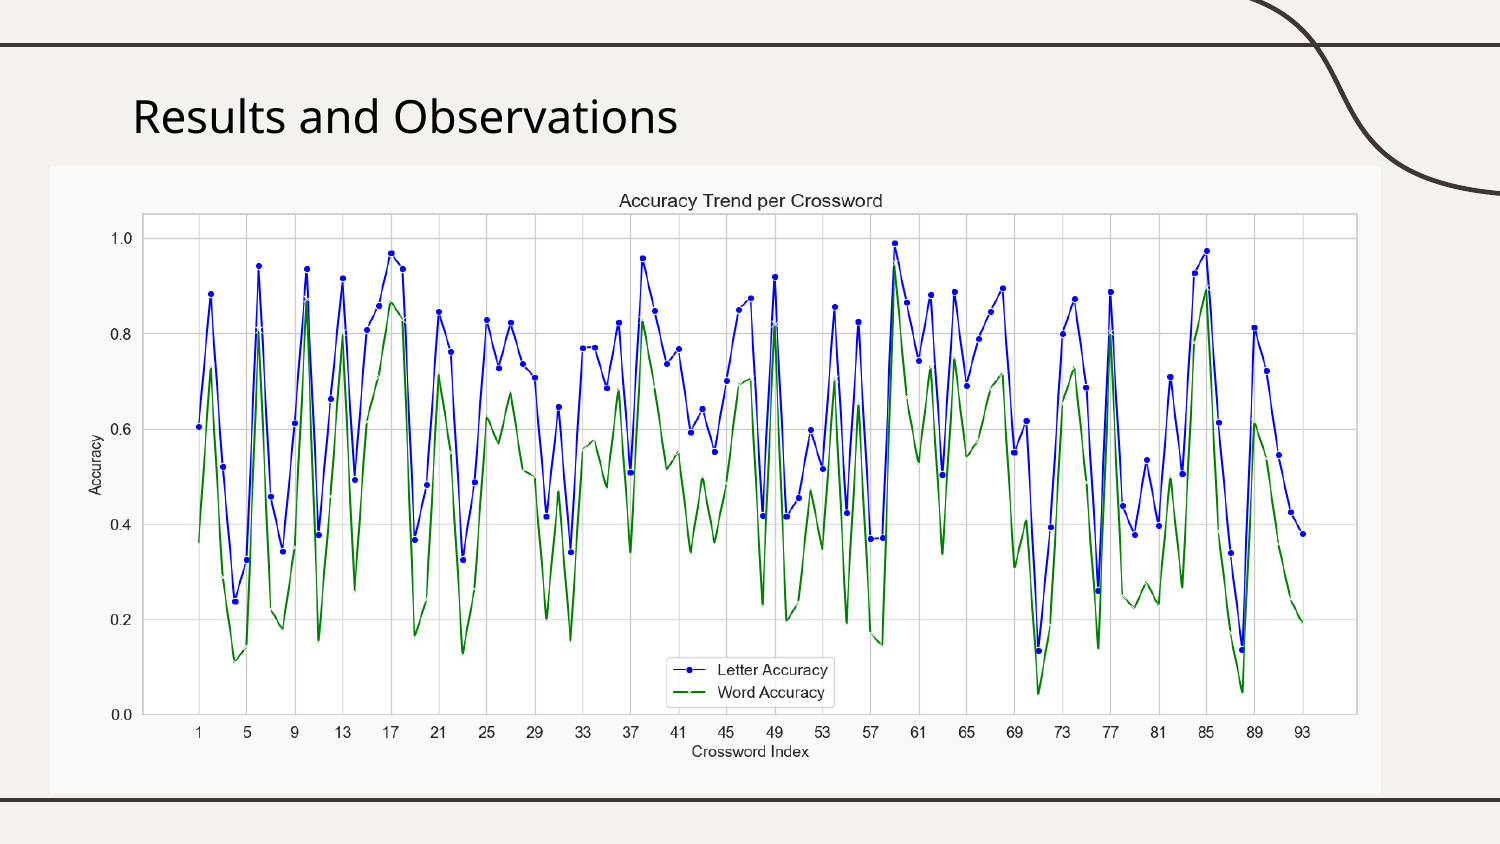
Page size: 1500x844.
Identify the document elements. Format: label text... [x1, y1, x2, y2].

title Results and Observations [116, 72, 1455, 167]
picture [49, 166, 1381, 794]
